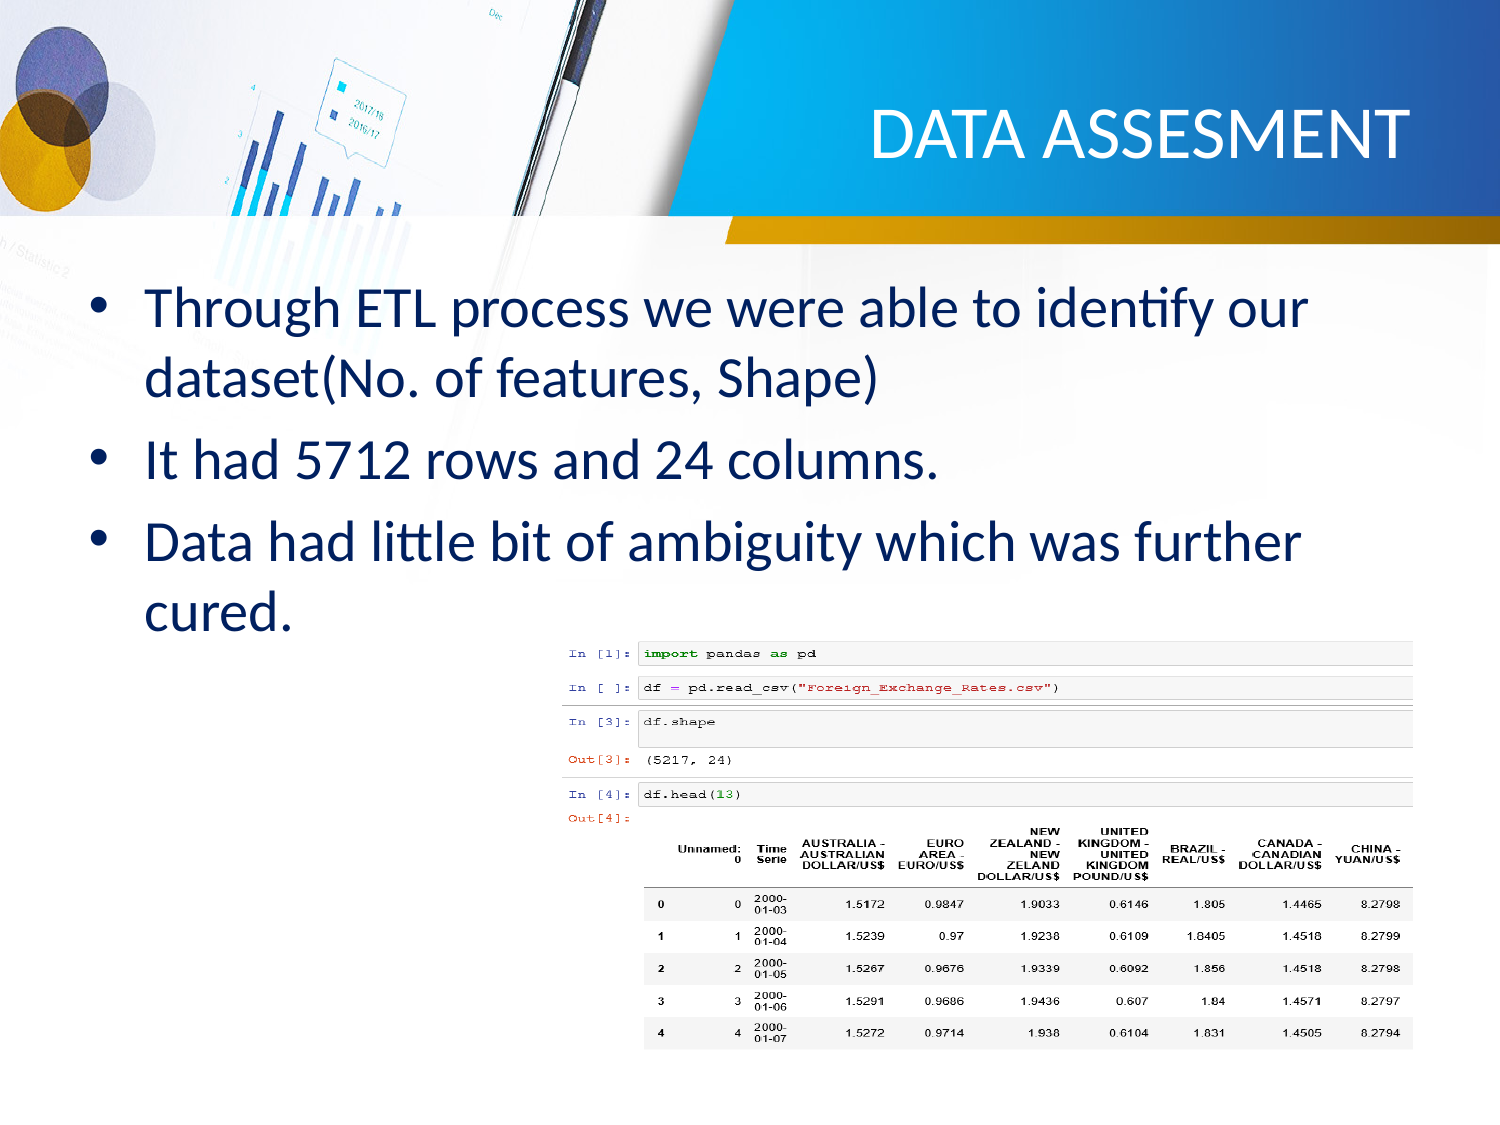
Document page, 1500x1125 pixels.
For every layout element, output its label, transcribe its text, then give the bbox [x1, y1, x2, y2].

picture [0, 0, 1500, 1125]
list Through ETL process we were able to identify our dataset(No. of features, Shape) It had 5712 rows and 24 columns. Data had little bit of ambiguity which was further cured. [73, 261, 1427, 1031]
title DATA ASSESMENT [73, 61, 1427, 196]
